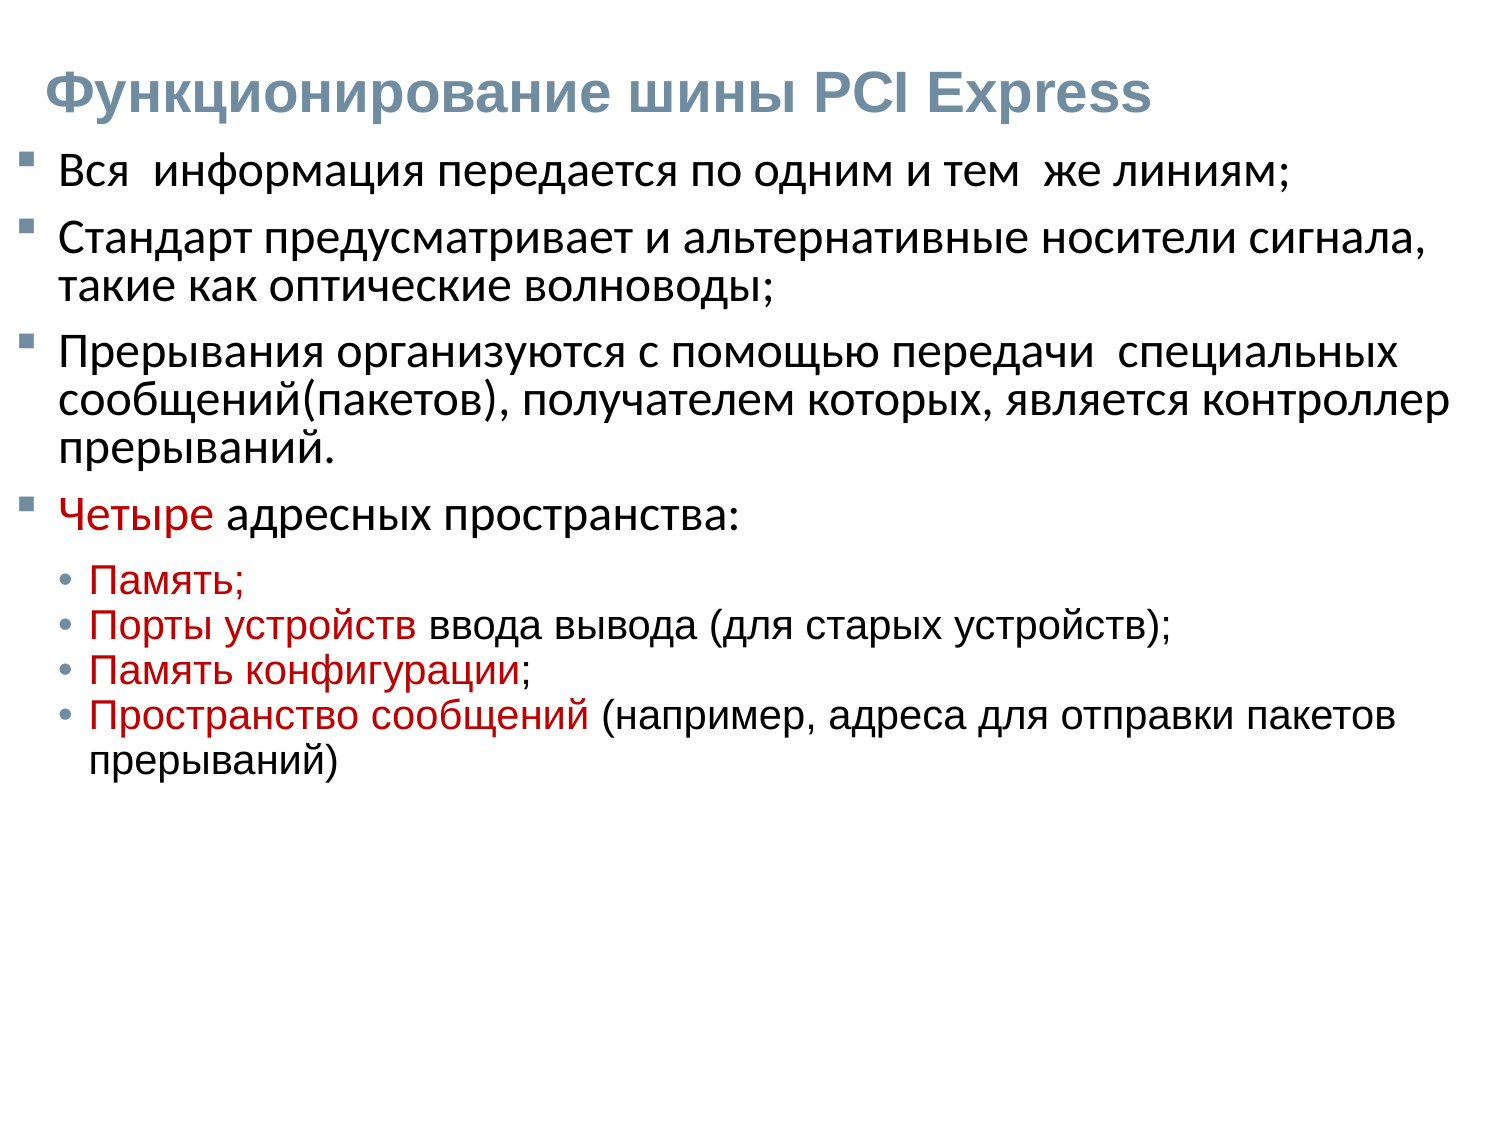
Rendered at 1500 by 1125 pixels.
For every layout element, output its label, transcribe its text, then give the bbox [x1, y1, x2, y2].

title Функционирование шины PCI Express [0, 46, 1350, 131]
list Вся информация передается по одним и тем же линиям; Стандарт предусматривает и альтернативные носители сигнала, такие как оптические волноводы; Прерывания организуются с помощью передачи специальных сообщений(пакетов), получателем которых, является контроллер прерываний. Четыре адресных пространства: Память; Порты устройств ввода вывода (для старых устройств); Память конфигурации; Пространство сообщений (например, адреса для отправки пакетов прерываний) [0, 140, 1500, 1125]
